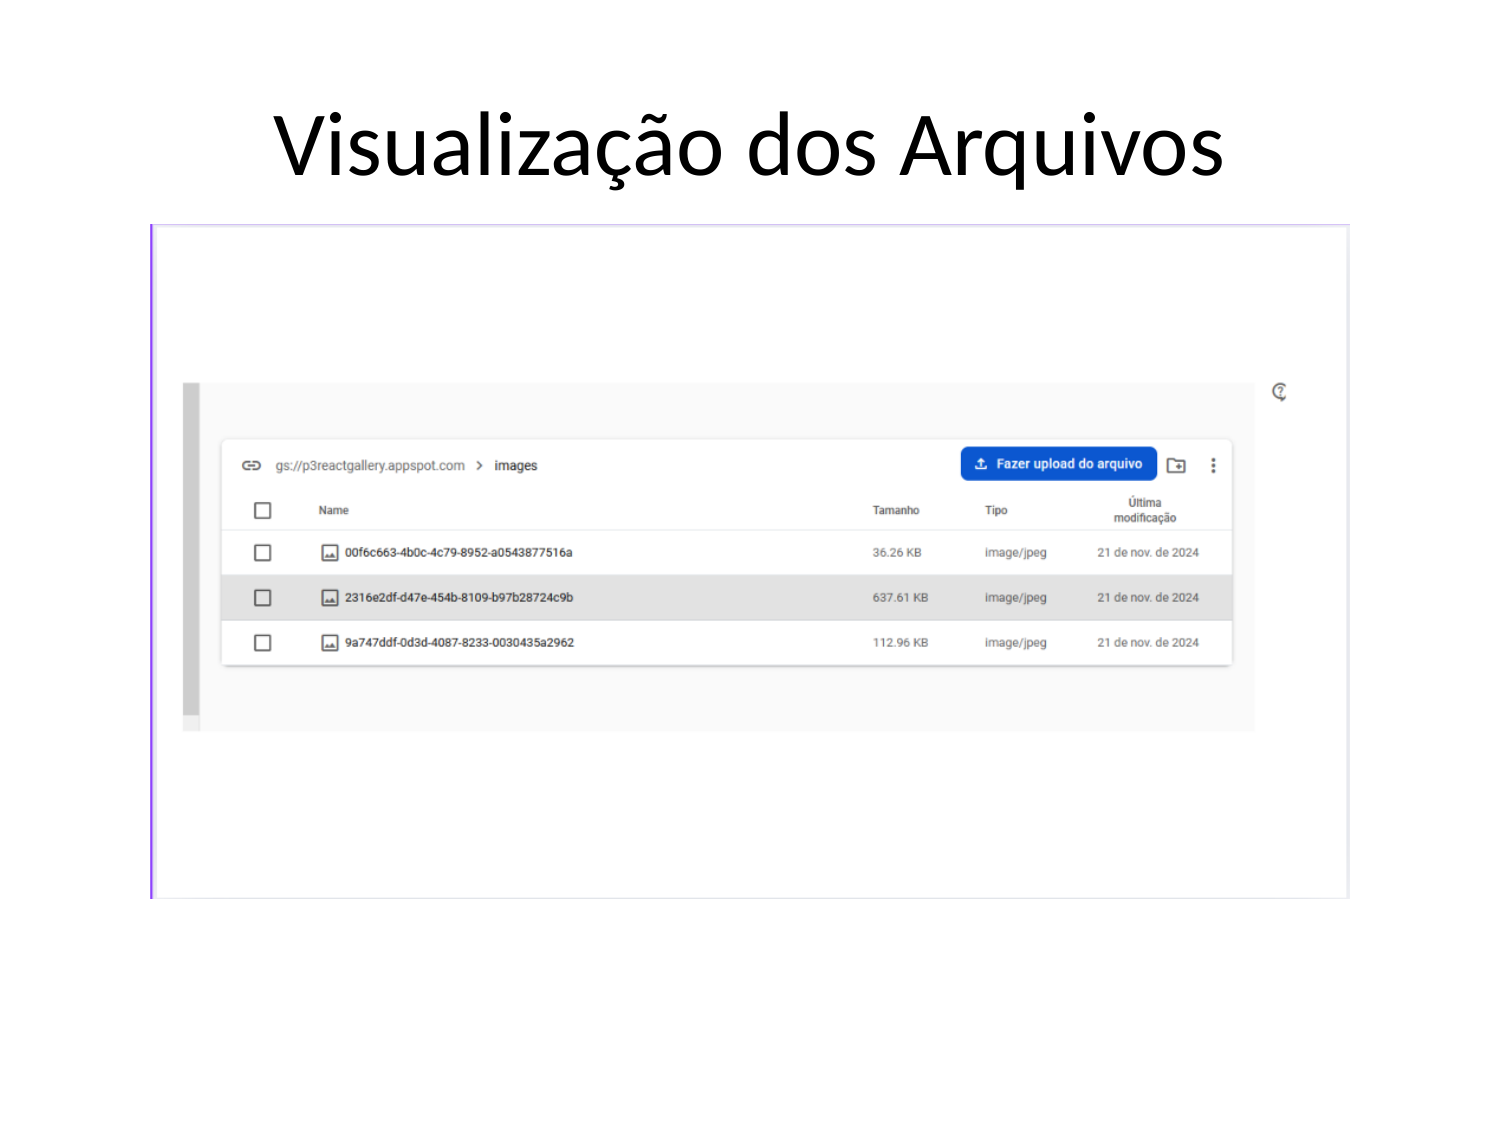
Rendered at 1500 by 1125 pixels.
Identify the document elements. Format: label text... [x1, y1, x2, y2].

title Visualização dos Arquivos [75, 45, 1425, 233]
picture [149, 224, 1351, 900]
